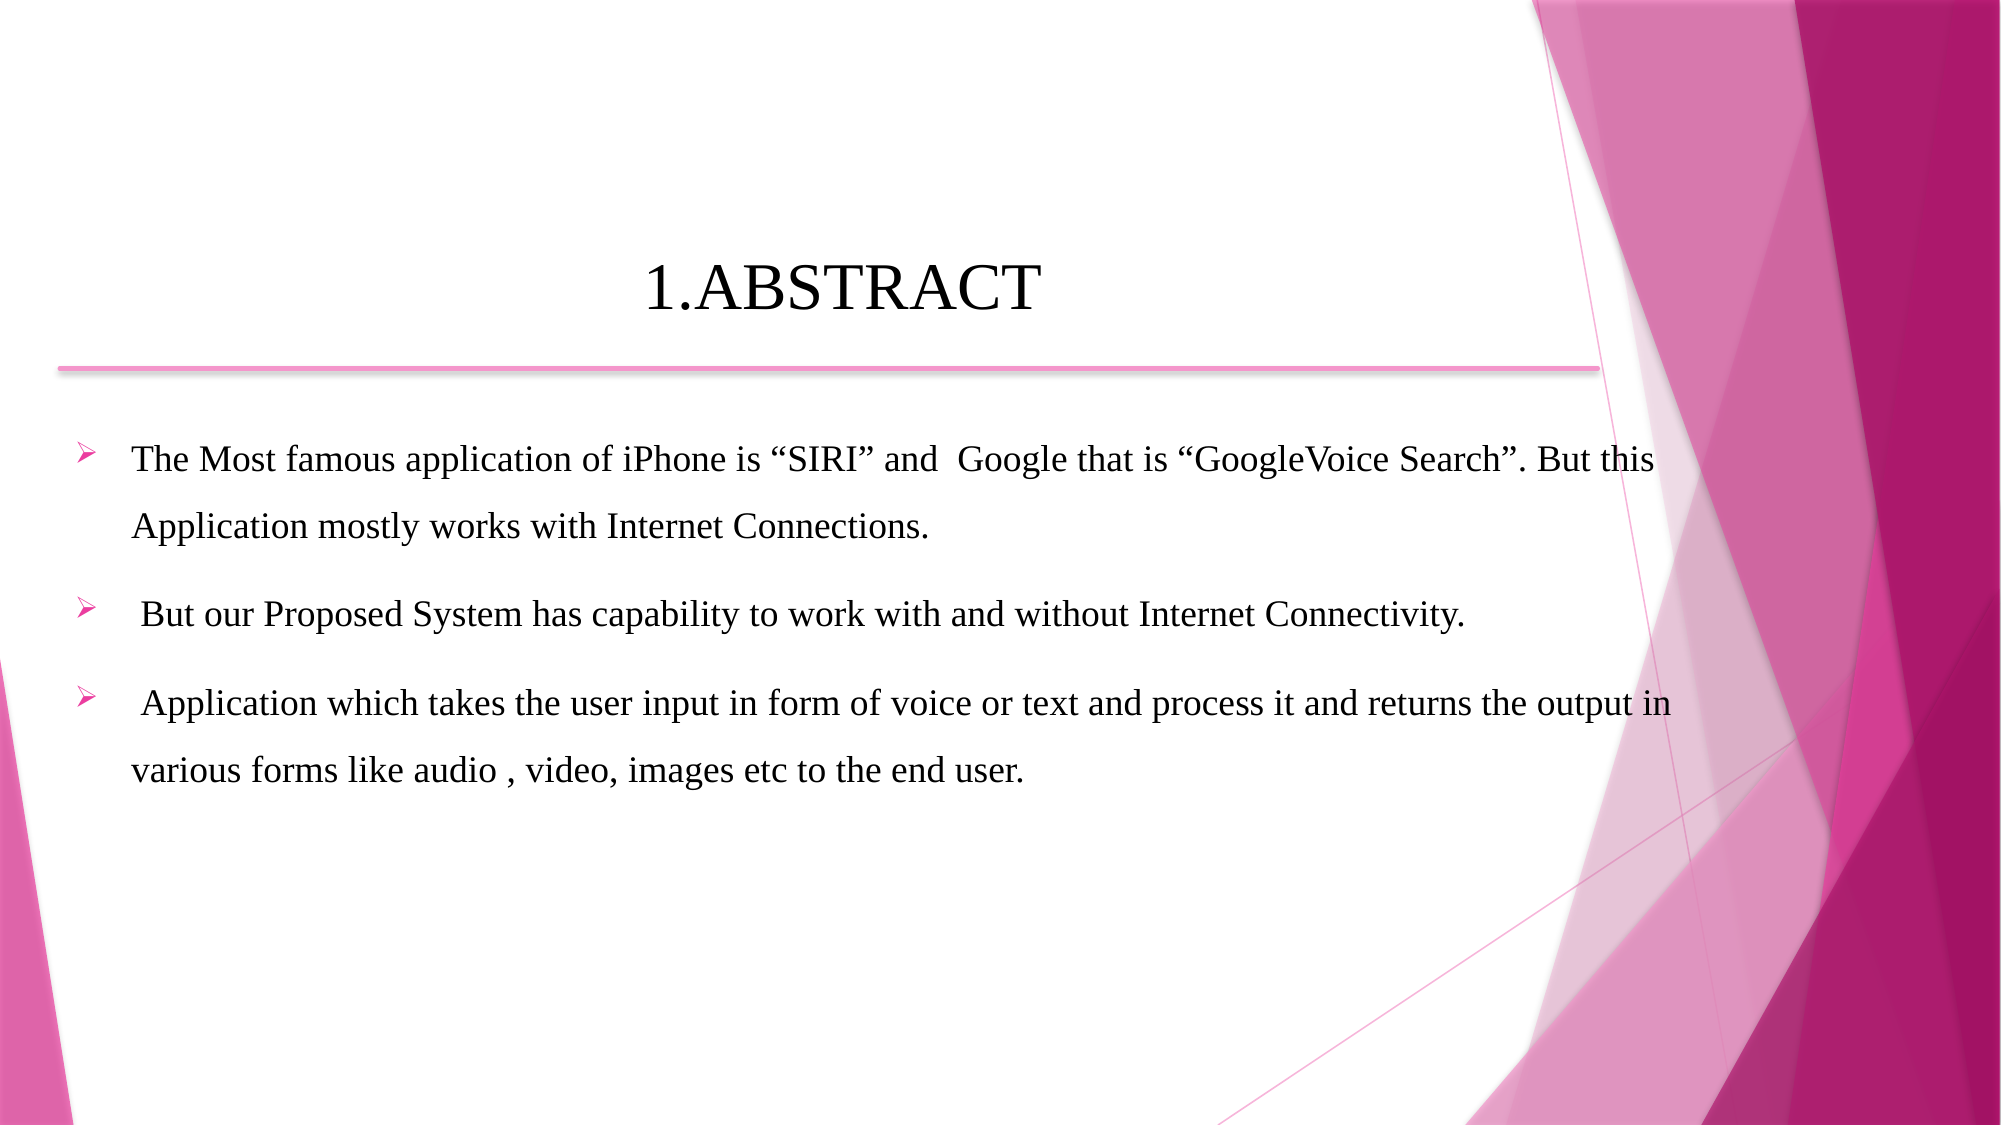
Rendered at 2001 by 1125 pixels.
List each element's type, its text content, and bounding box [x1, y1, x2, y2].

list The Most famous application of iPhone is “SIRI” and Google that is “GoogleVoice Search”. But this Application mostly works with Internet Connections. But our Proposed System has capability to work with and without Internet Connectivity. Application which takes the user input in form of voice or text and process it and returns the output in various forms like audio , video, images etc to the end user. [59, 403, 1733, 1102]
title 1.ABSTRACT [615, 235, 1072, 334]
